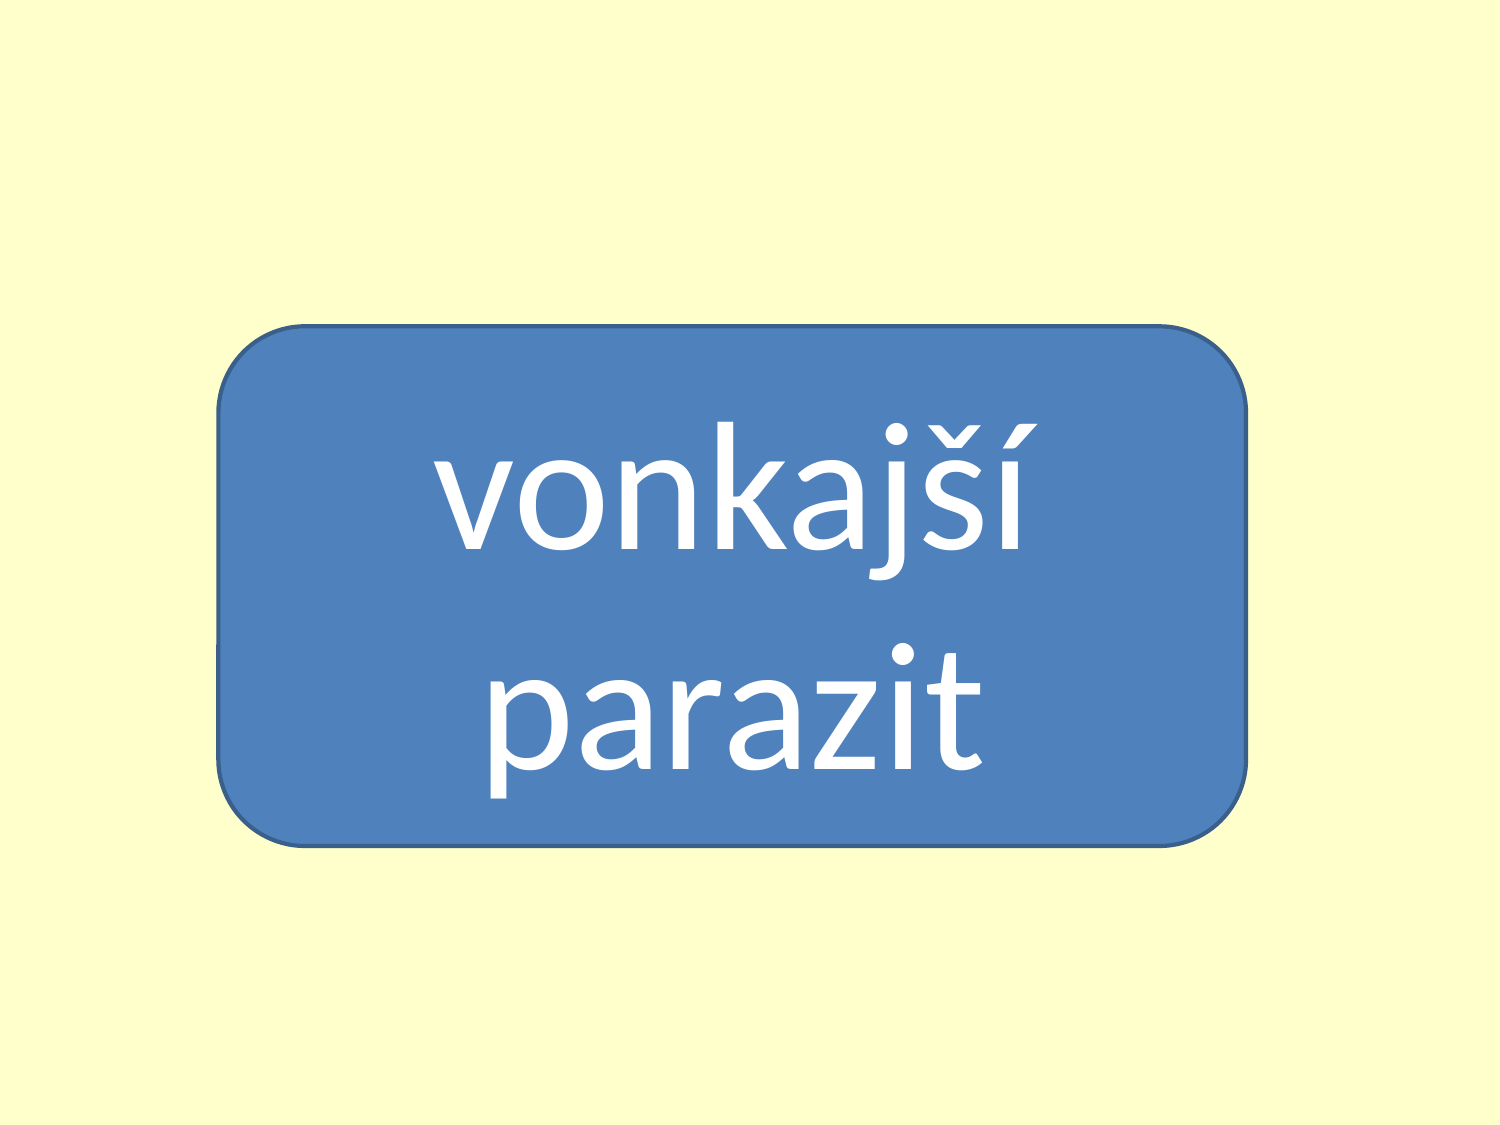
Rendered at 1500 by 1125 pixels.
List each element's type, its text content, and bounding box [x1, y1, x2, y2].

text_box vonkajší parazit [216, 324, 1249, 849]
